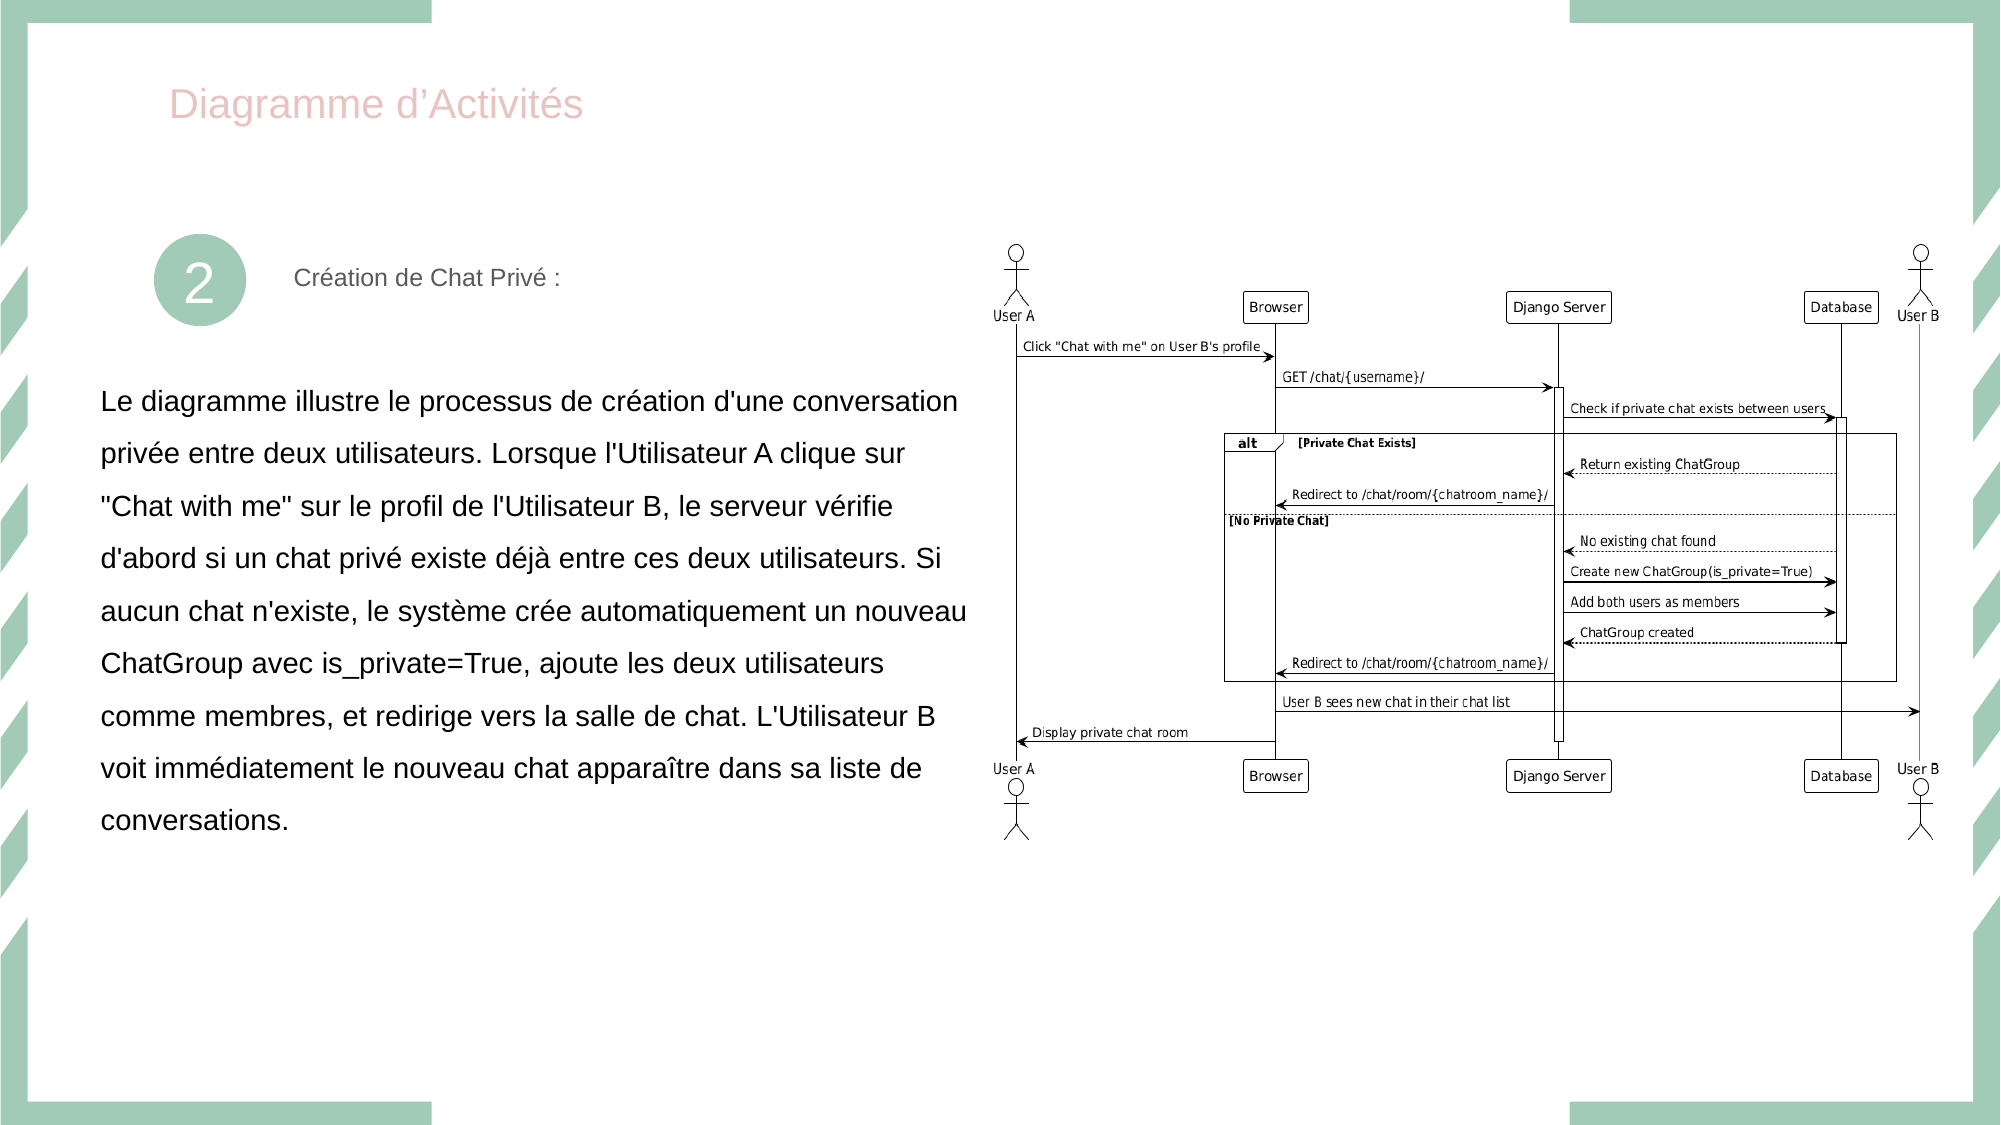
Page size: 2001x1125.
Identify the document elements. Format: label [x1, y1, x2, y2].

text_box [0, 0, 2000, 1125]
picture [983, 238, 1944, 846]
